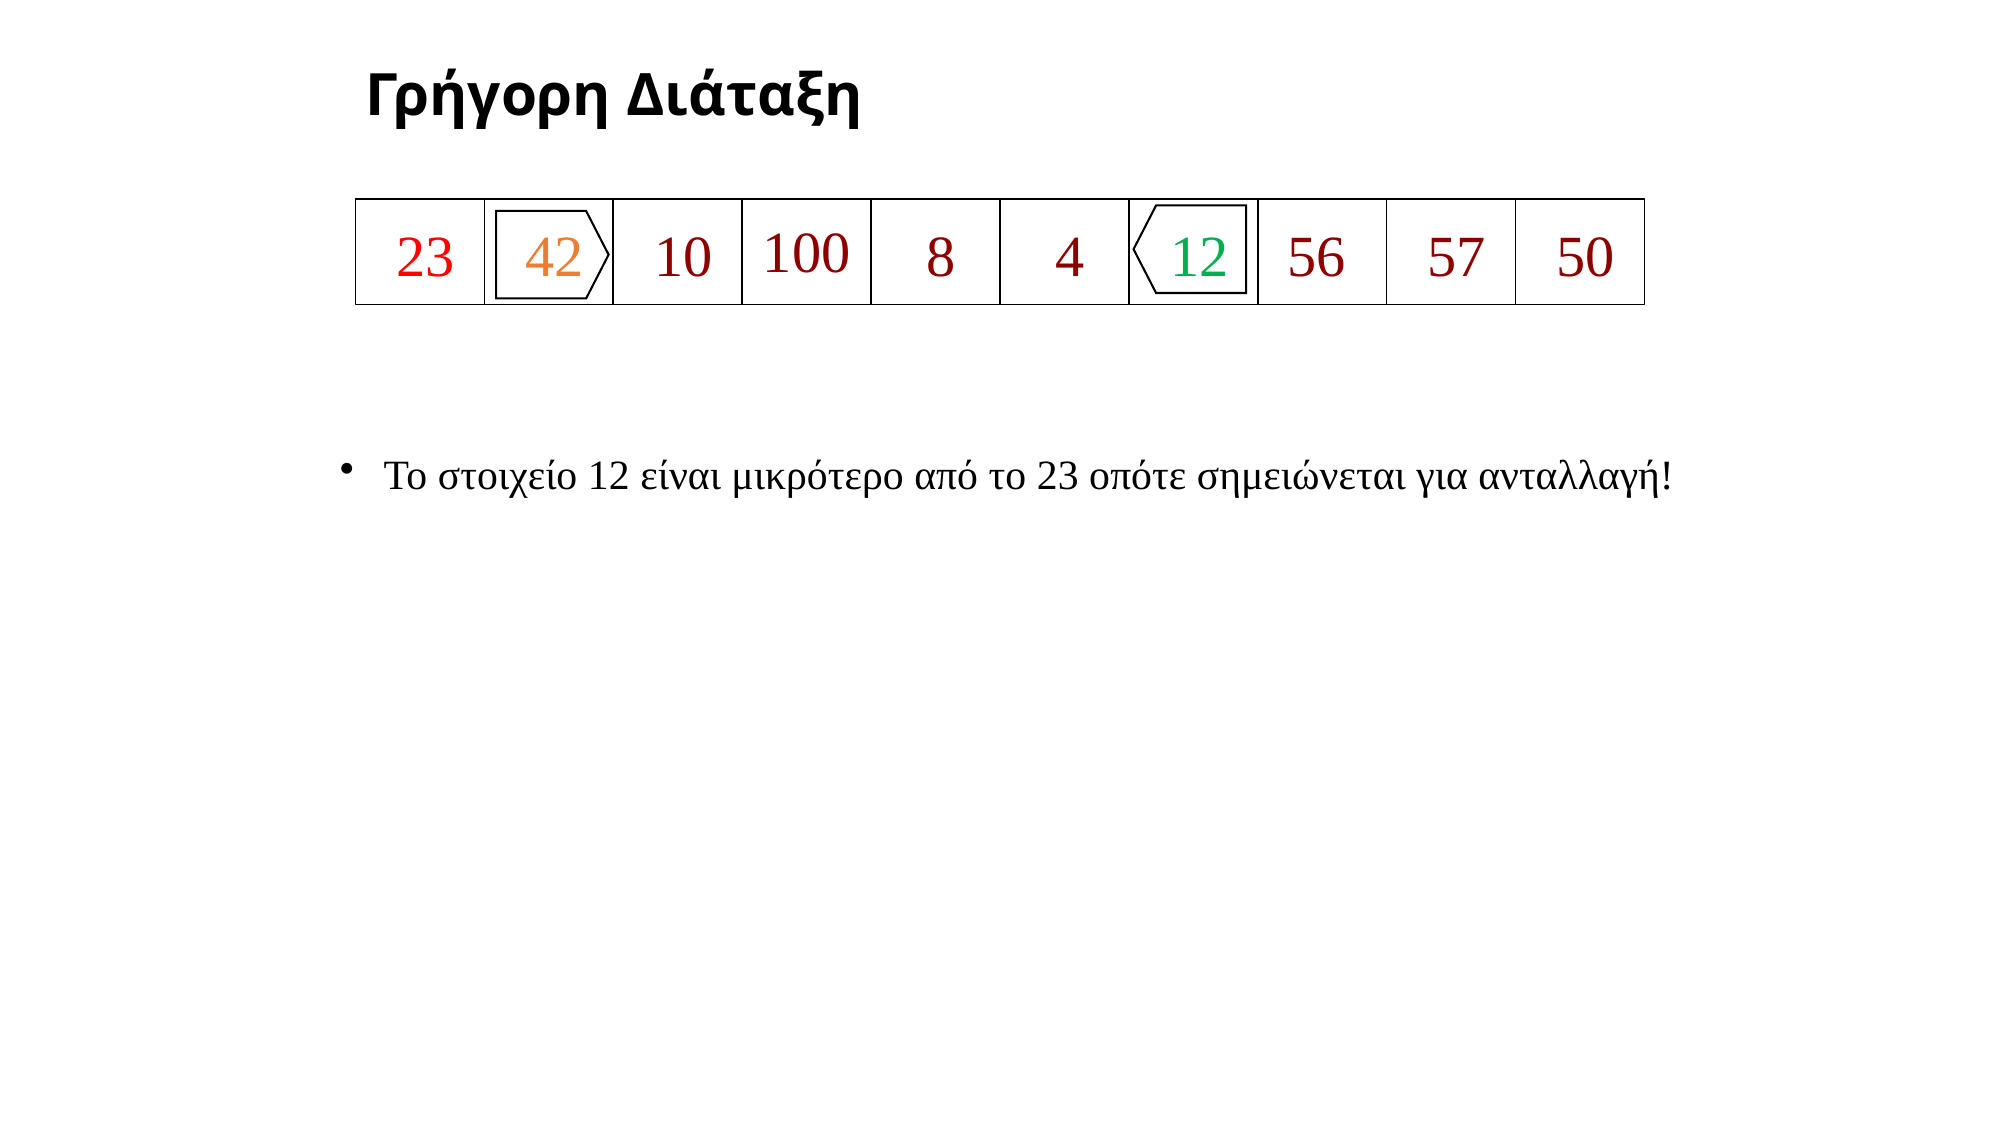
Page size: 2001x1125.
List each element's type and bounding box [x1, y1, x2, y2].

text_box [324, 440, 1700, 506]
text_box [355, 199, 1645, 305]
title [350, 54, 1626, 140]
